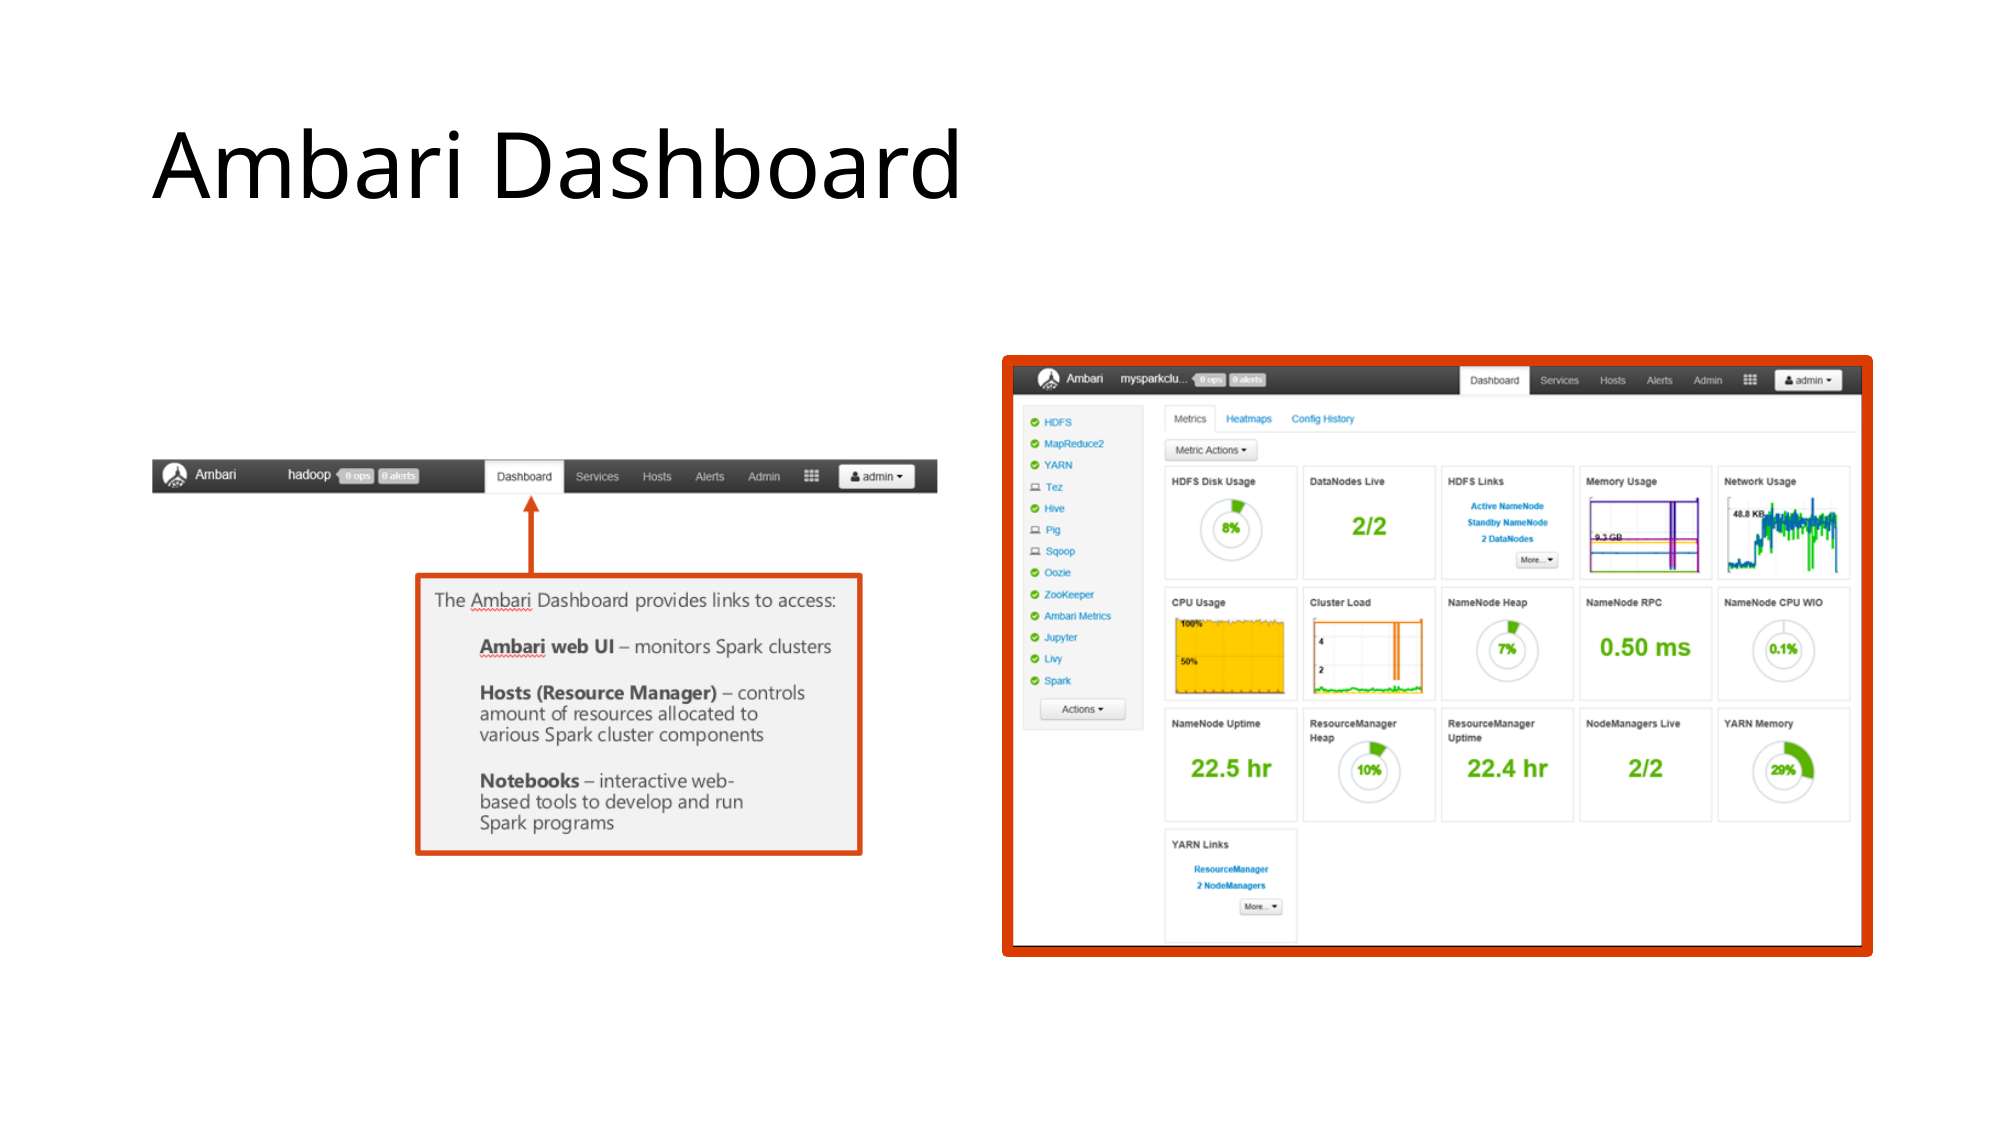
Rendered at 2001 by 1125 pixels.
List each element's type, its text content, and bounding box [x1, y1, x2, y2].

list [137, 444, 988, 868]
title Ambari Dashboard [137, 59, 1863, 278]
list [1012, 365, 1863, 947]
